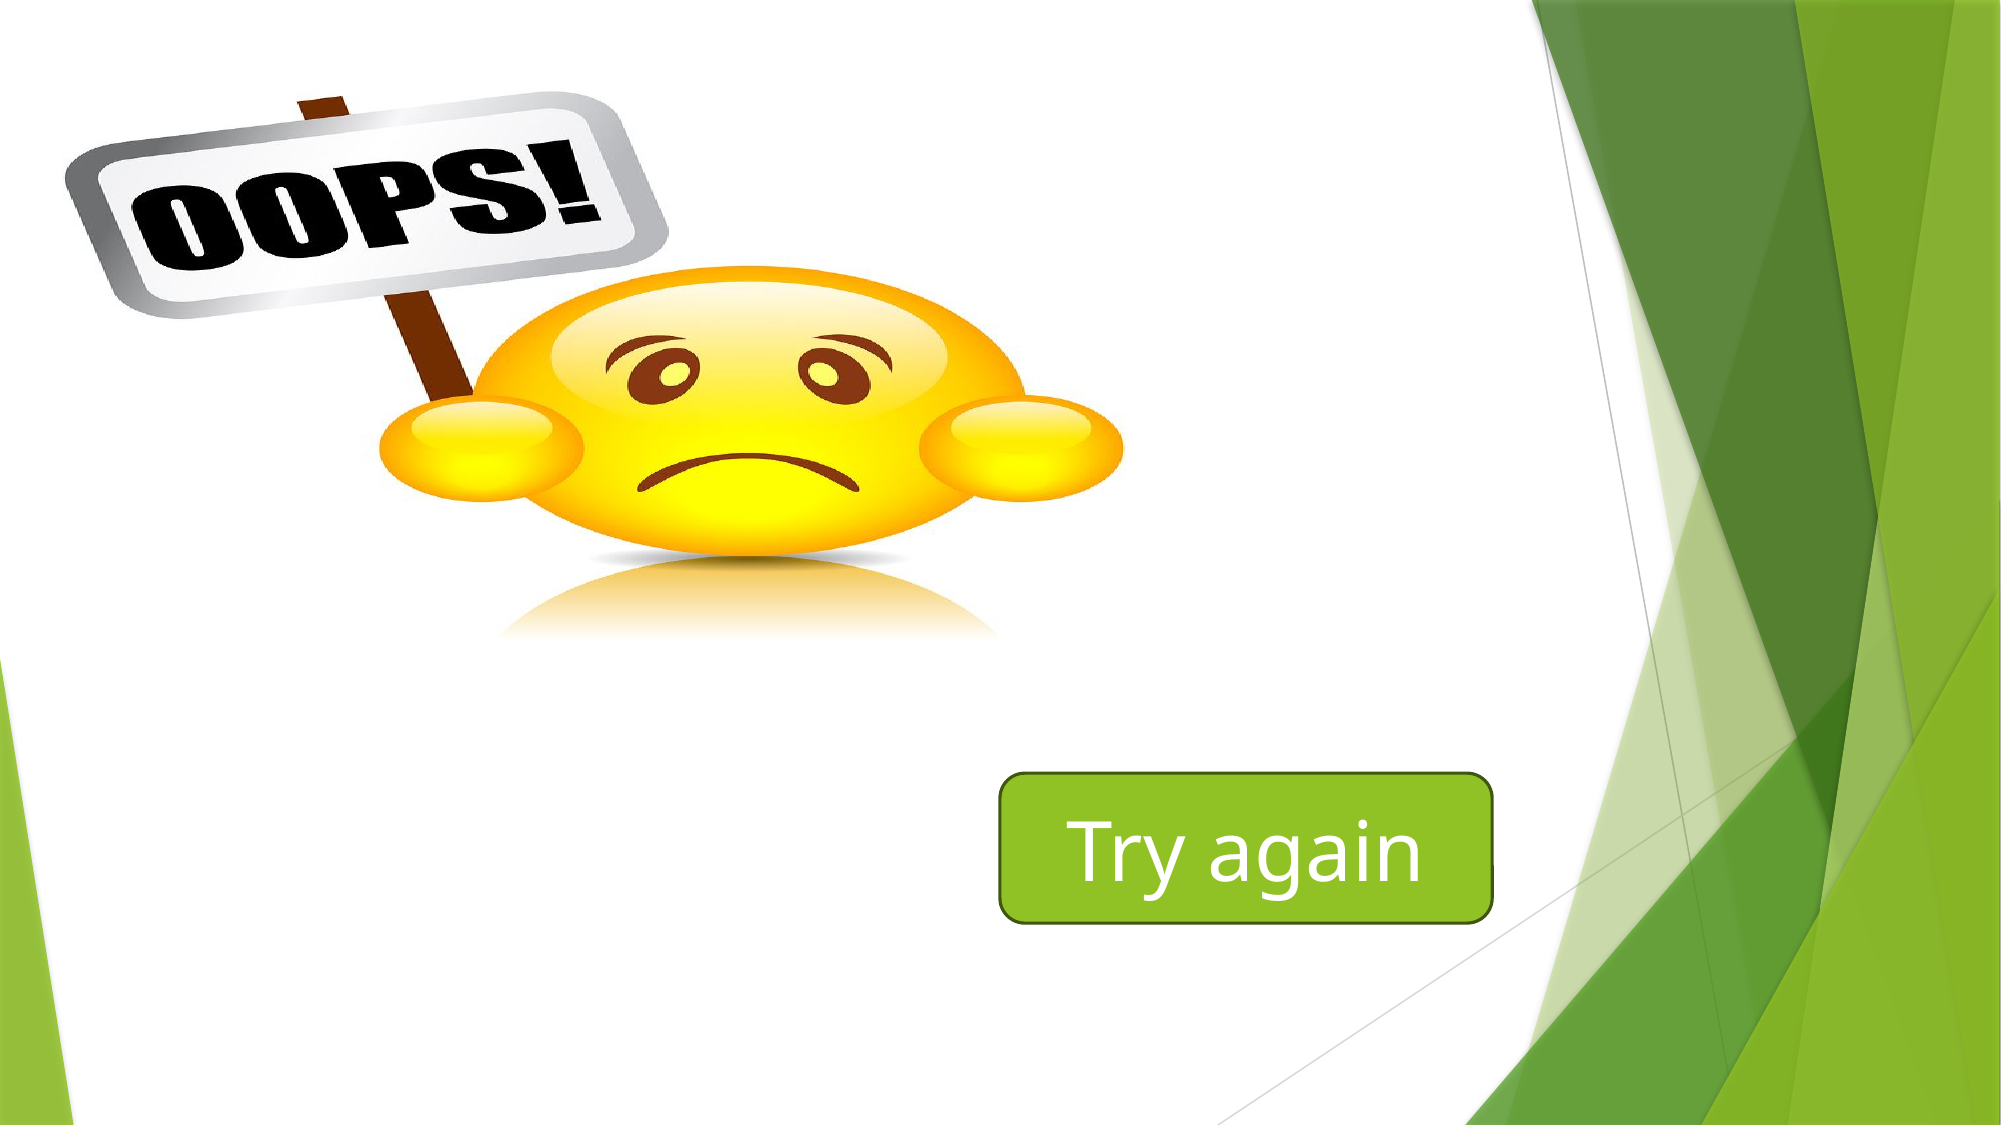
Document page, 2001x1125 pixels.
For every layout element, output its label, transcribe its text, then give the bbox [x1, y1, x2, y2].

text_box Try again [998, 771, 1494, 925]
picture [19, 45, 1218, 671]
